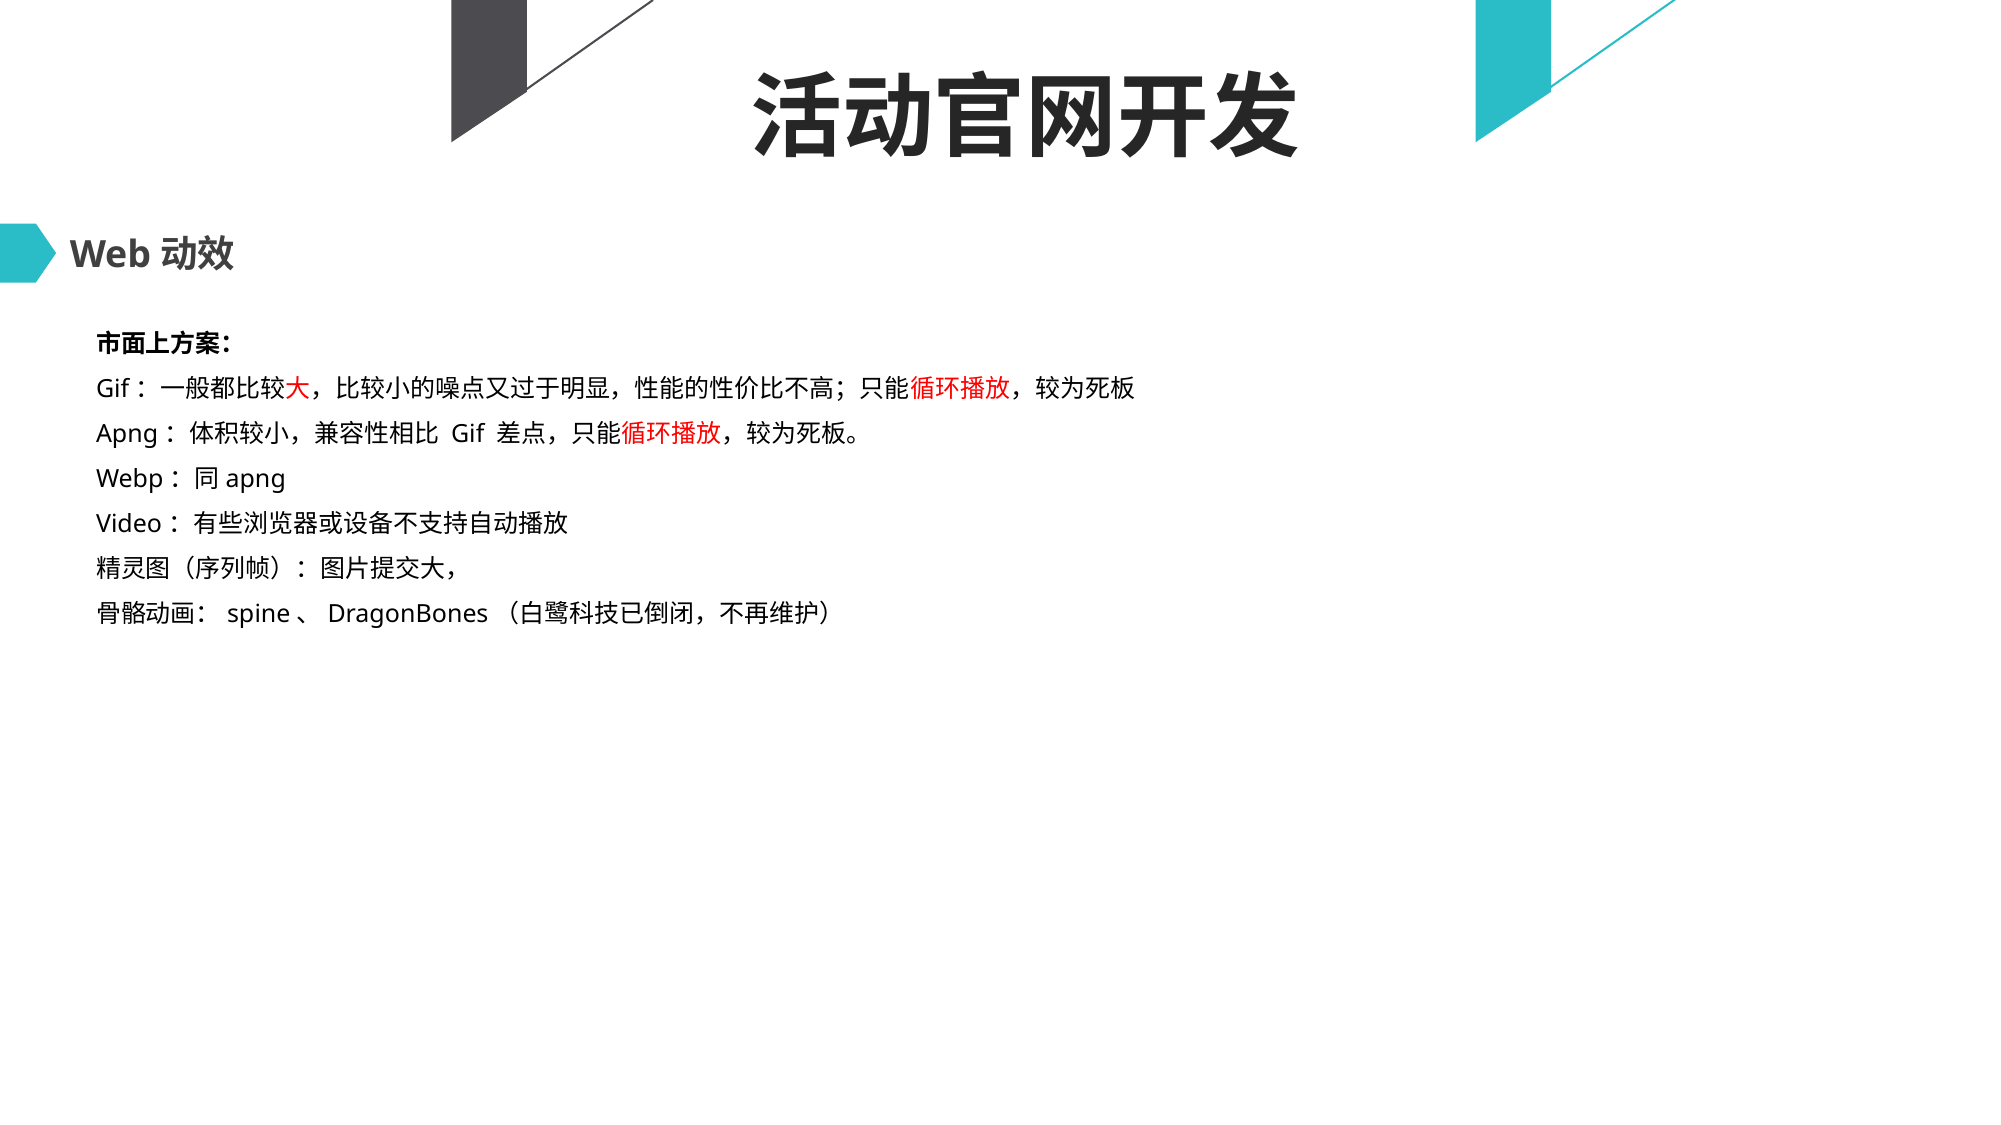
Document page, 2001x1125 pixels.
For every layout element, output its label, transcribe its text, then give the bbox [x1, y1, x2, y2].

text_box [0, 223, 57, 283]
text_box 活动官网开发 [735, 50, 1316, 176]
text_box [500, 0, 654, 108]
text_box Web动效 [55, 222, 251, 283]
text_box 市面上方案： Gif：一般都比较大，比较小的噪点又过于明显，性能的性价比不高；只能循环播放，较为死板 Apng：体积较小，兼容性相比 Gif 差点，只能循环播放，较为死板。 Webp：同apng Video：有些浏览器或设备不支持自动播放 精灵图（序列帧）：图片提交大， 骨骼动画：spine、DragonBones（白鹭科技已倒闭，不再维护） [81, 305, 1705, 635]
text_box [450, 0, 505, 145]
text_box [1524, 0, 1678, 106]
text_box [1474, 0, 1532, 145]
